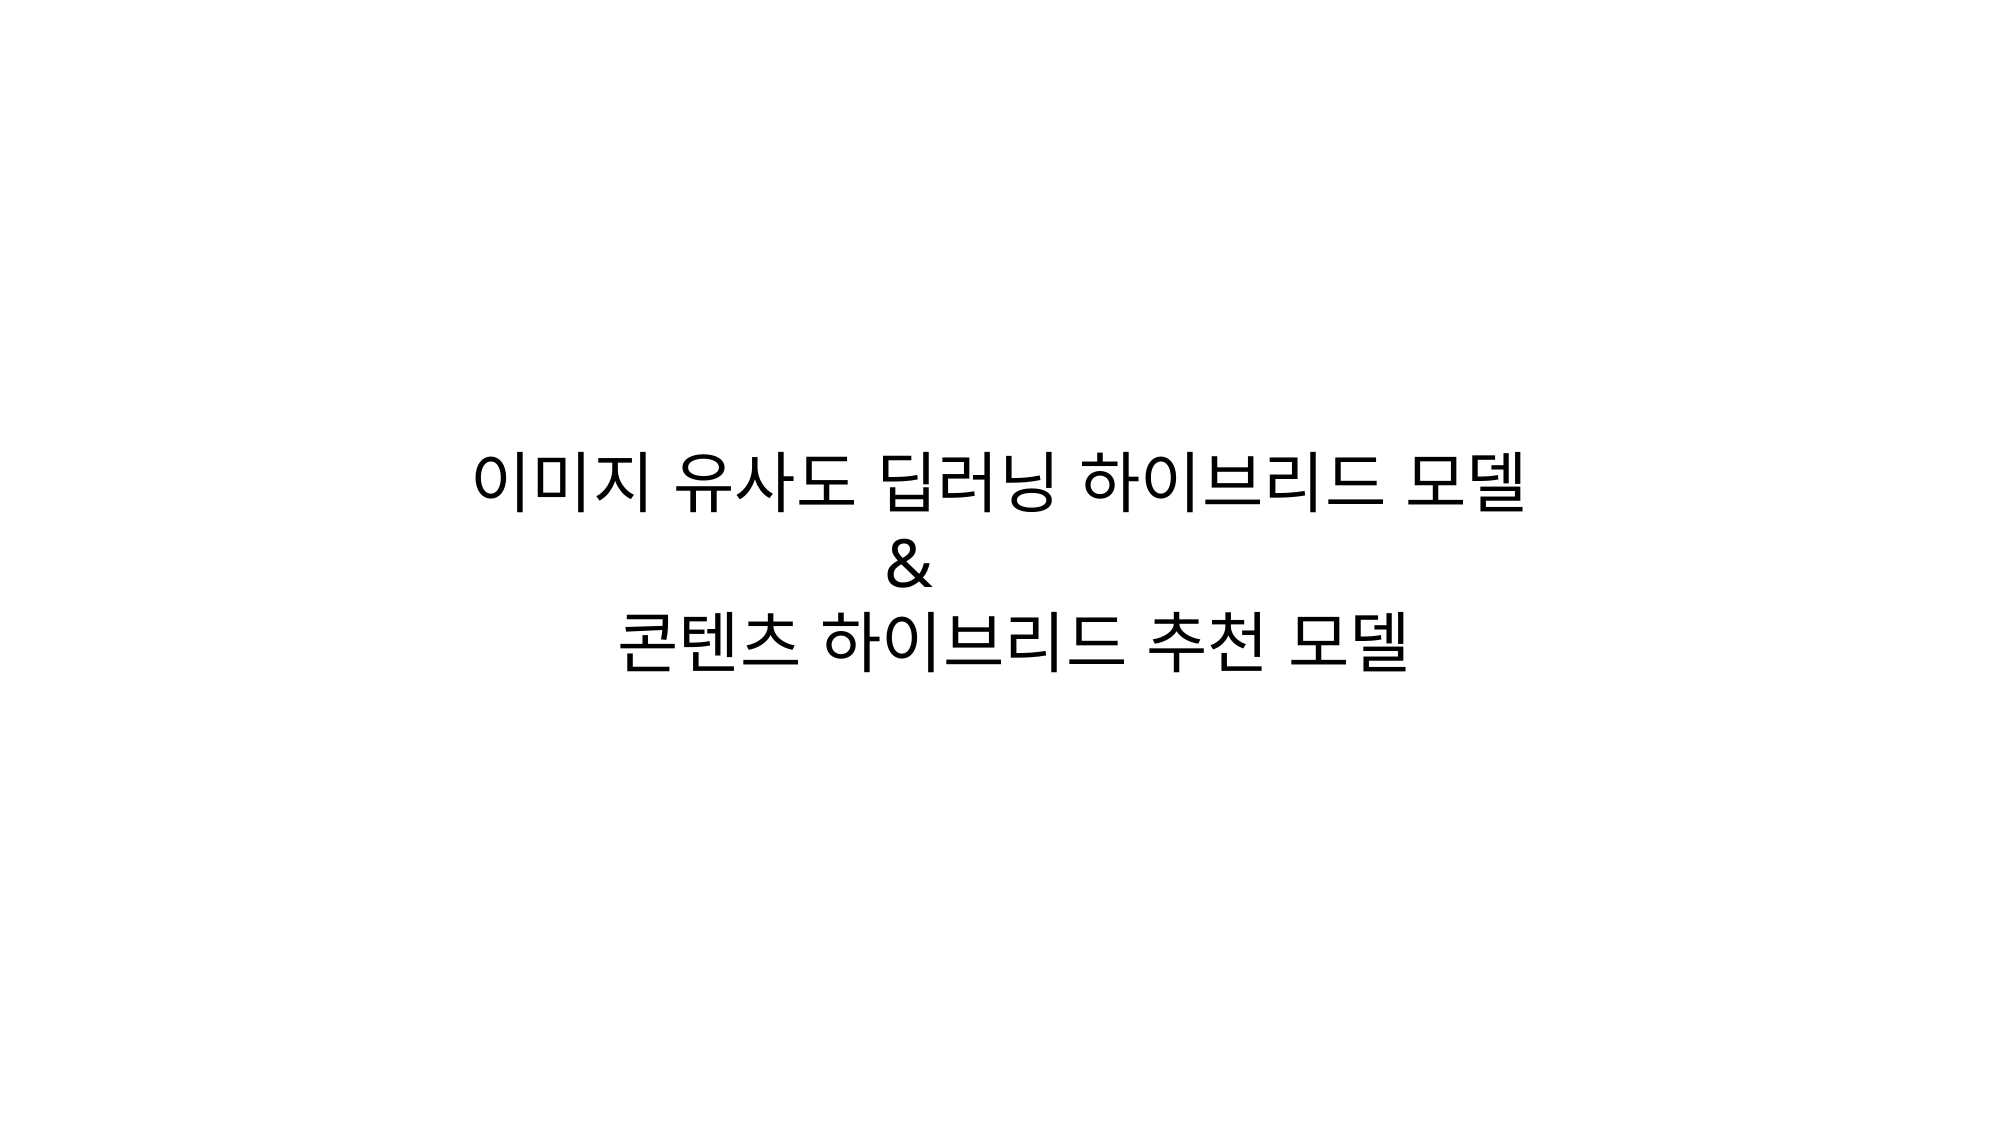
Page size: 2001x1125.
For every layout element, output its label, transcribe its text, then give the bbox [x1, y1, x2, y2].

text_box 이미지 유사도 딥러닝 하이브리드 모델 & 콘텐츠 하이브리드 추천 모델 [455, 433, 1545, 689]
